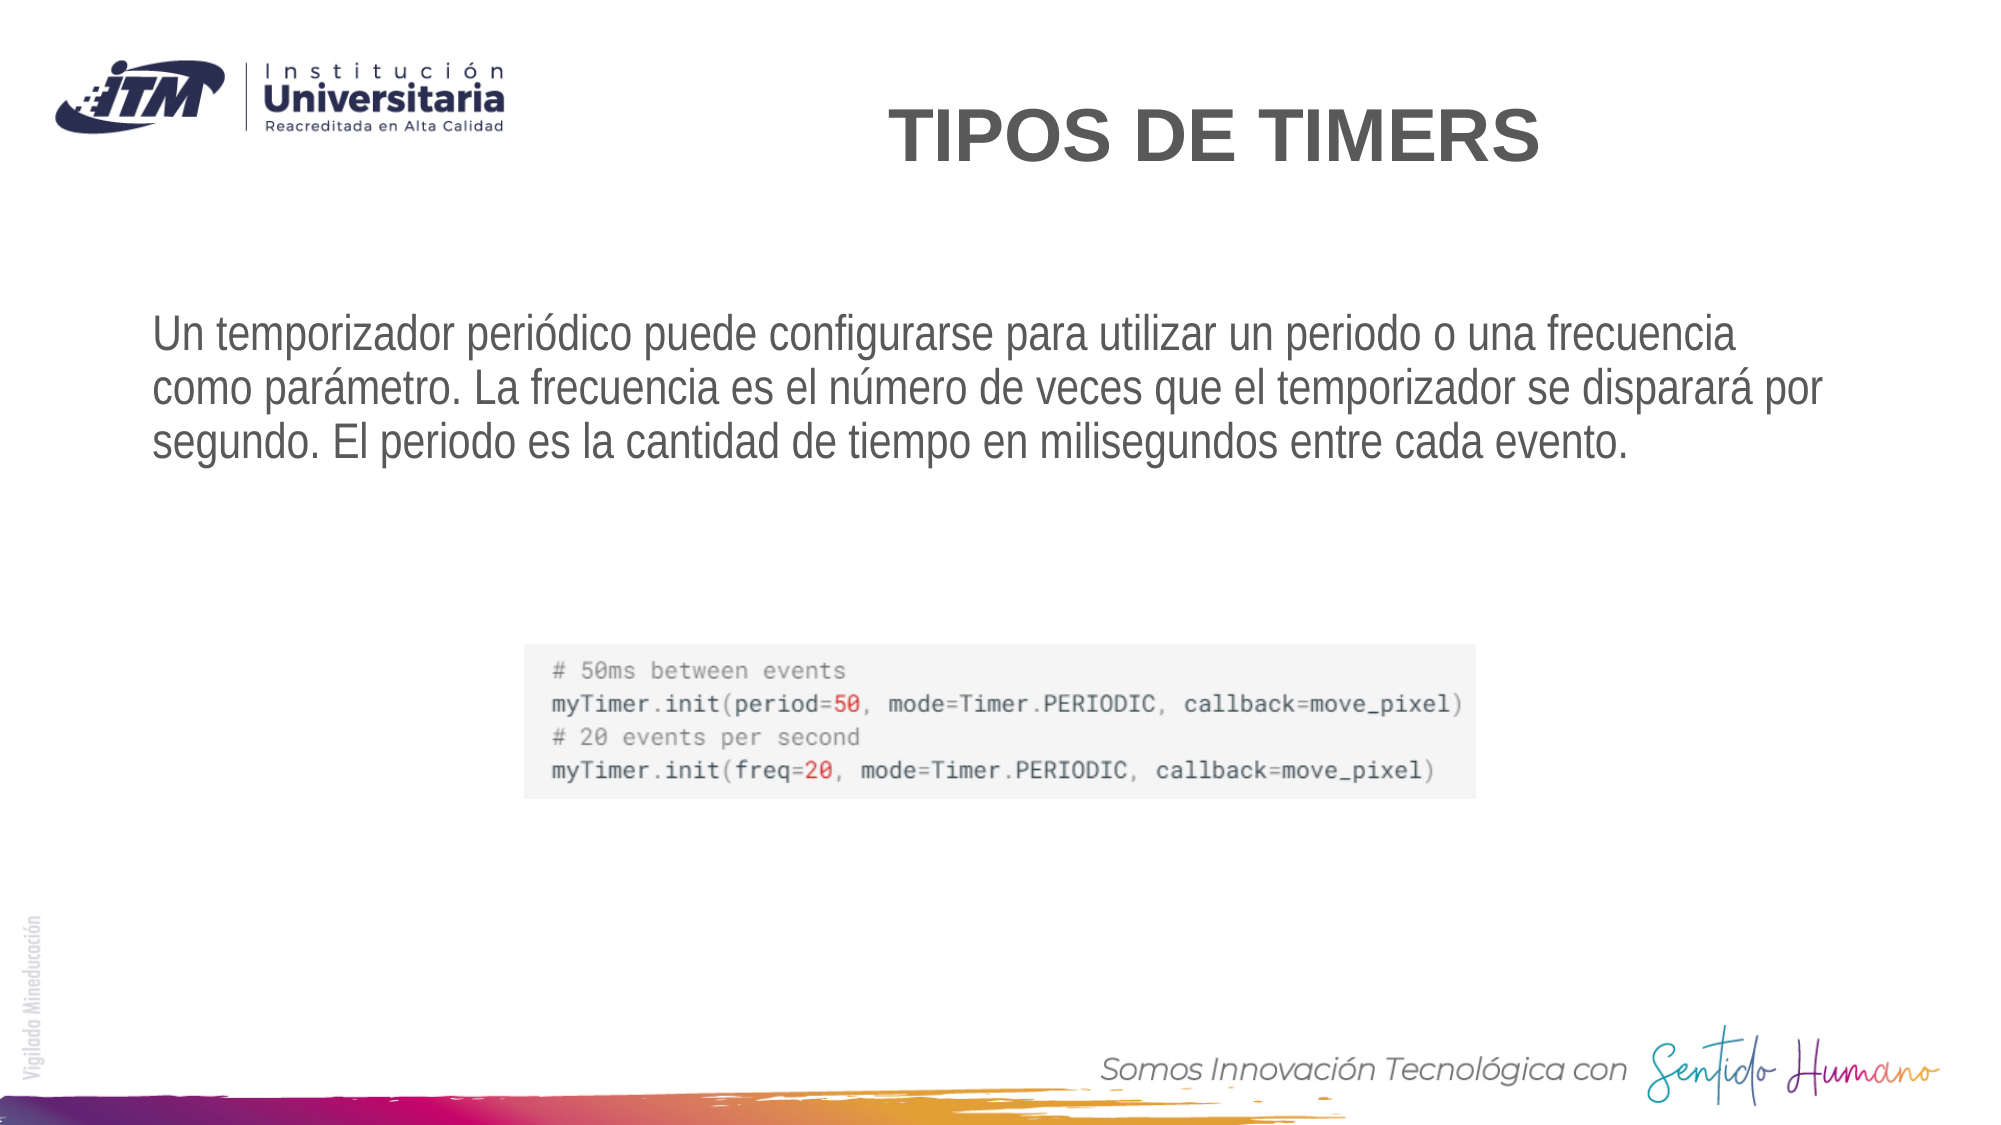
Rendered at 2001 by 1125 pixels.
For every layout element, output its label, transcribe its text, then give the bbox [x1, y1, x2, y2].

list Un temporizador periódico puede configurarse para utilizar un periodo o una frecuencia como parámetro. La frecuencia es el número de veces que el temporizador se disparará por segundo. El periodo es la cantidad de tiempo en milisegundos entre cada evento. [137, 299, 1863, 933]
title TIPOS DE TIMERS [567, 67, 1863, 207]
picture [0, 0, 2001, 1125]
